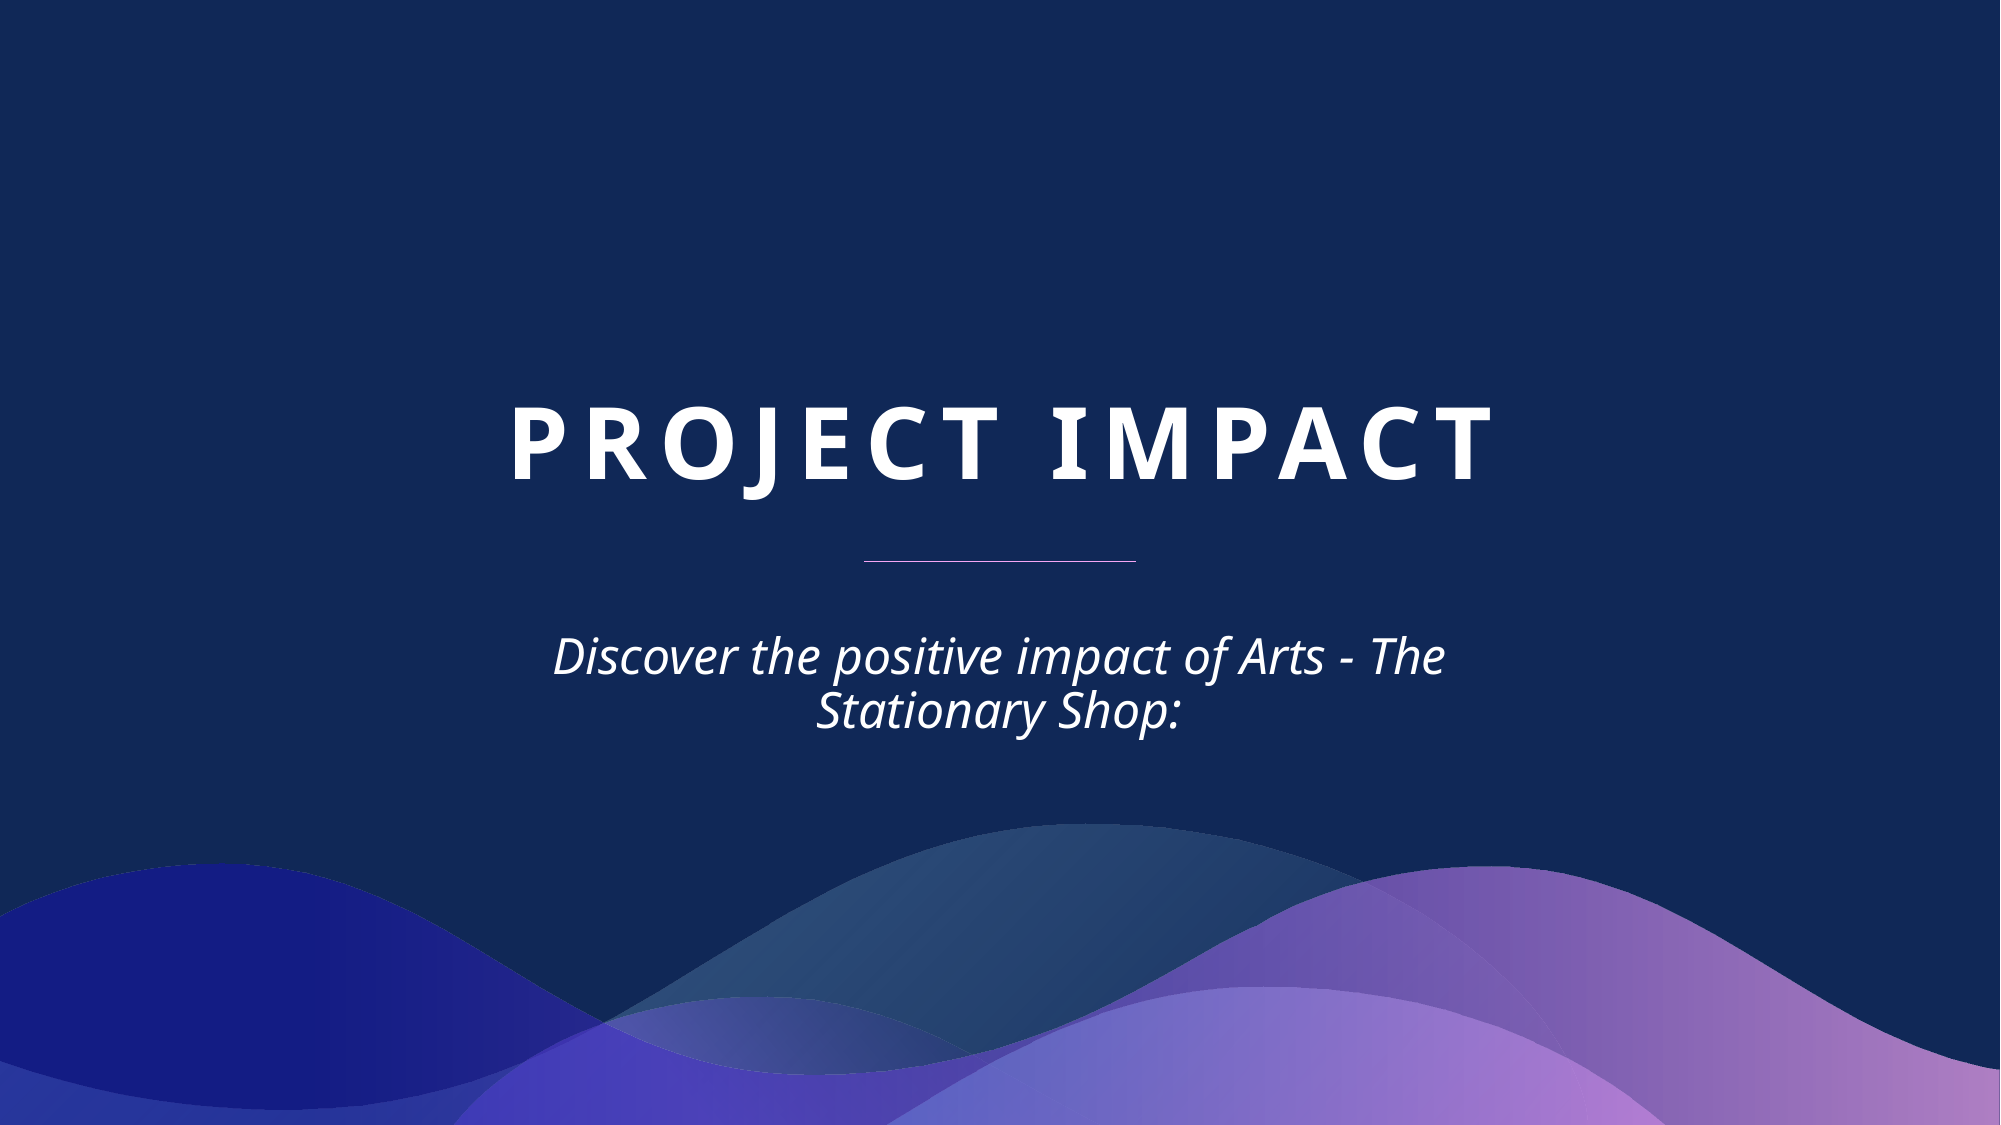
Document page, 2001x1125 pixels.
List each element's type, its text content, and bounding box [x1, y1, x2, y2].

subtitle Discover the positive impact of Arts - The Stationary Shop: [420, 623, 1580, 749]
title Project impact [249, 333, 1750, 509]
